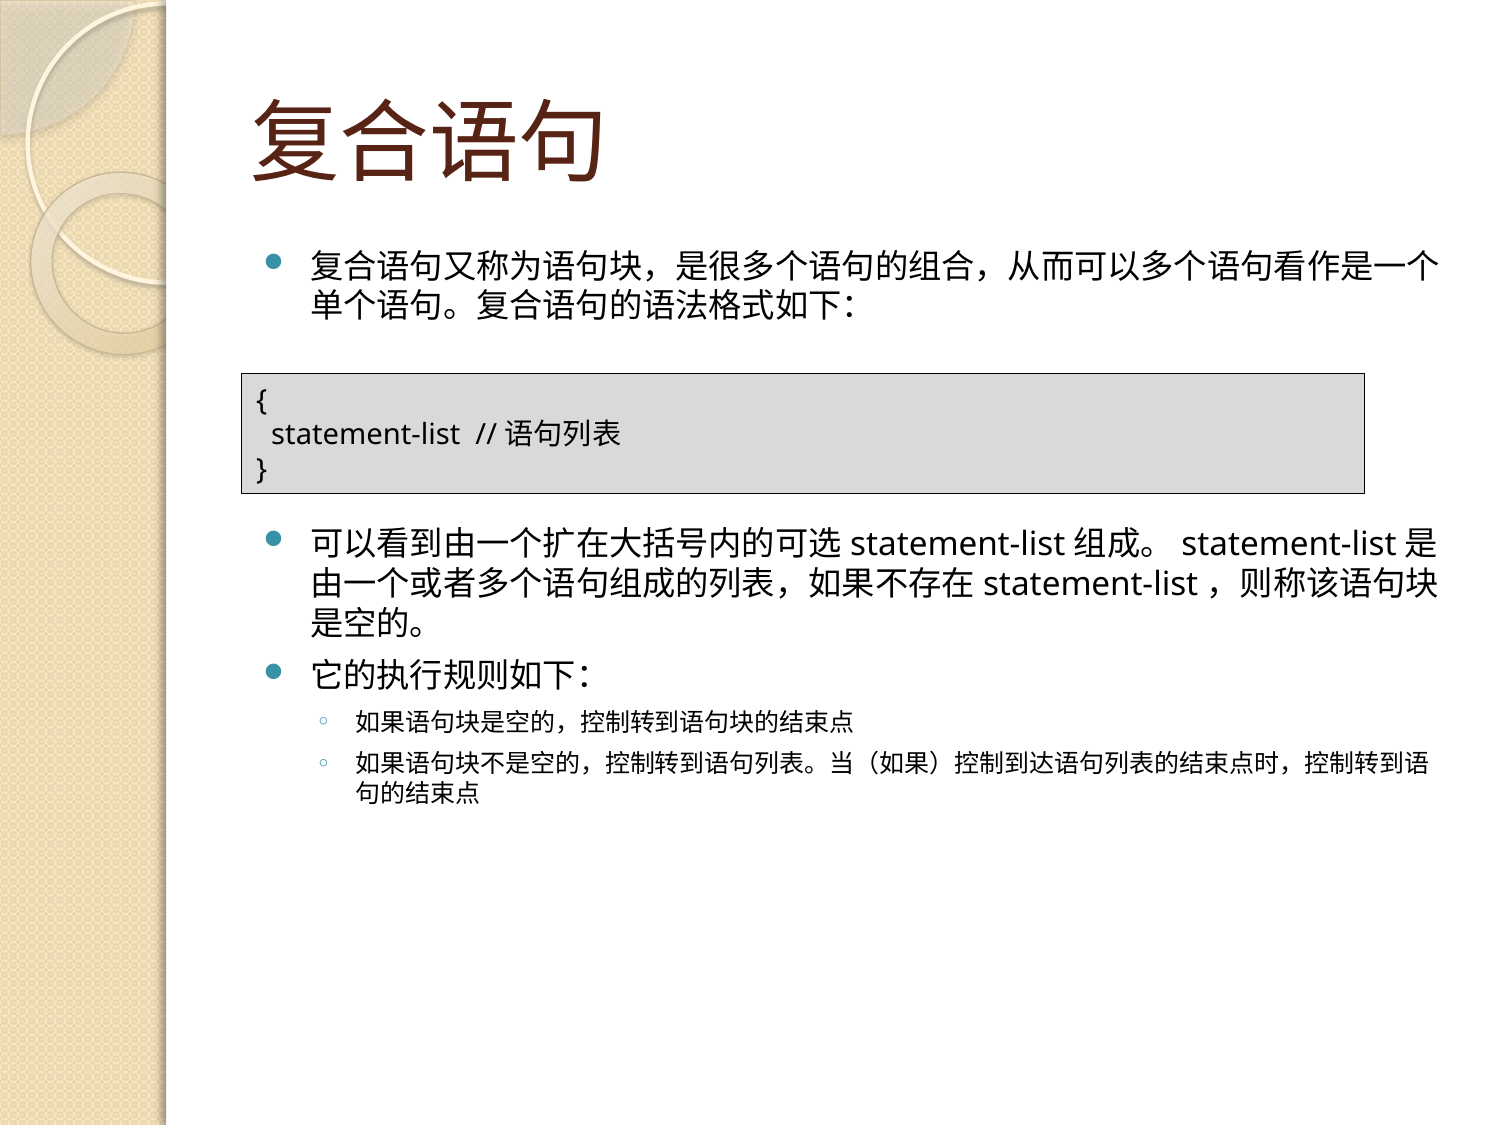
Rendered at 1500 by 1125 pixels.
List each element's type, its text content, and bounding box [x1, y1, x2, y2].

list 复合语句又称为语句块，是很多个语句的组合，从而可以多个语句看作是一个单个语句。复合语句的语法格式如下： [235, 237, 1466, 457]
text_box 可以看到由一个扩在大括号内的可选statement-list组成。statement-list是由一个或者多个语句组成的列表，如果不存在statement-list，则称该语句块是空的。 它的执行规则如下： 如果语句块是空的，控制转到语句块的结束点 如果语句块不是空的，控制转到语句列表。当（如果）控制到达语句列表的结束点时，控制转到语句的结束点 [235, 515, 1466, 835]
title 复合语句 [235, 45, 1466, 233]
text_box { statement-list //语句列表 } [241, 373, 1365, 494]
